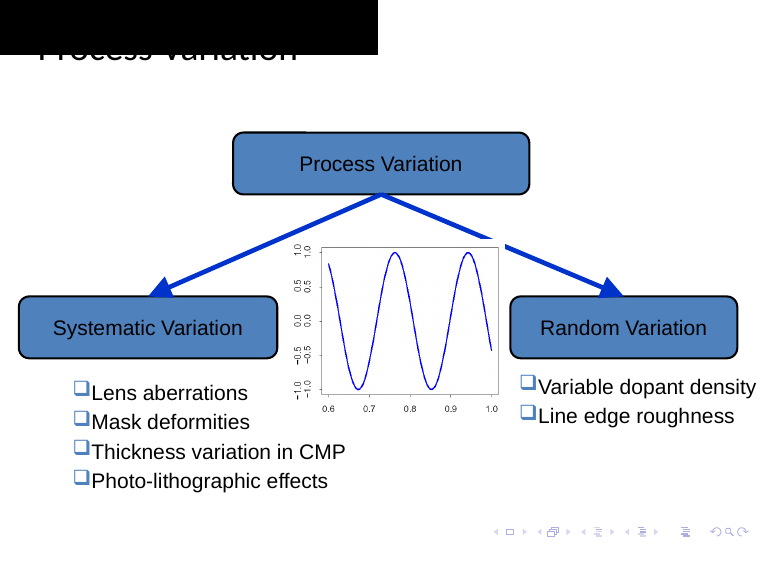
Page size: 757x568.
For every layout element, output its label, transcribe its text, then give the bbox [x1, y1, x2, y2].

picture [289, 239, 505, 426]
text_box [380, 194, 625, 297]
title Process Variation [37, 22, 719, 69]
text_box Process Variation [233, 132, 530, 192]
text_box Systematic Variation [18, 296, 278, 359]
text_box Variable dopant density Line edge roughness [504, 365, 757, 436]
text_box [147, 194, 378, 297]
text_box Lens aberrations Mask deformities Thickness variation in CMP Photo-lithographic effects [57, 372, 367, 501]
text_box Random Variation [510, 296, 738, 359]
